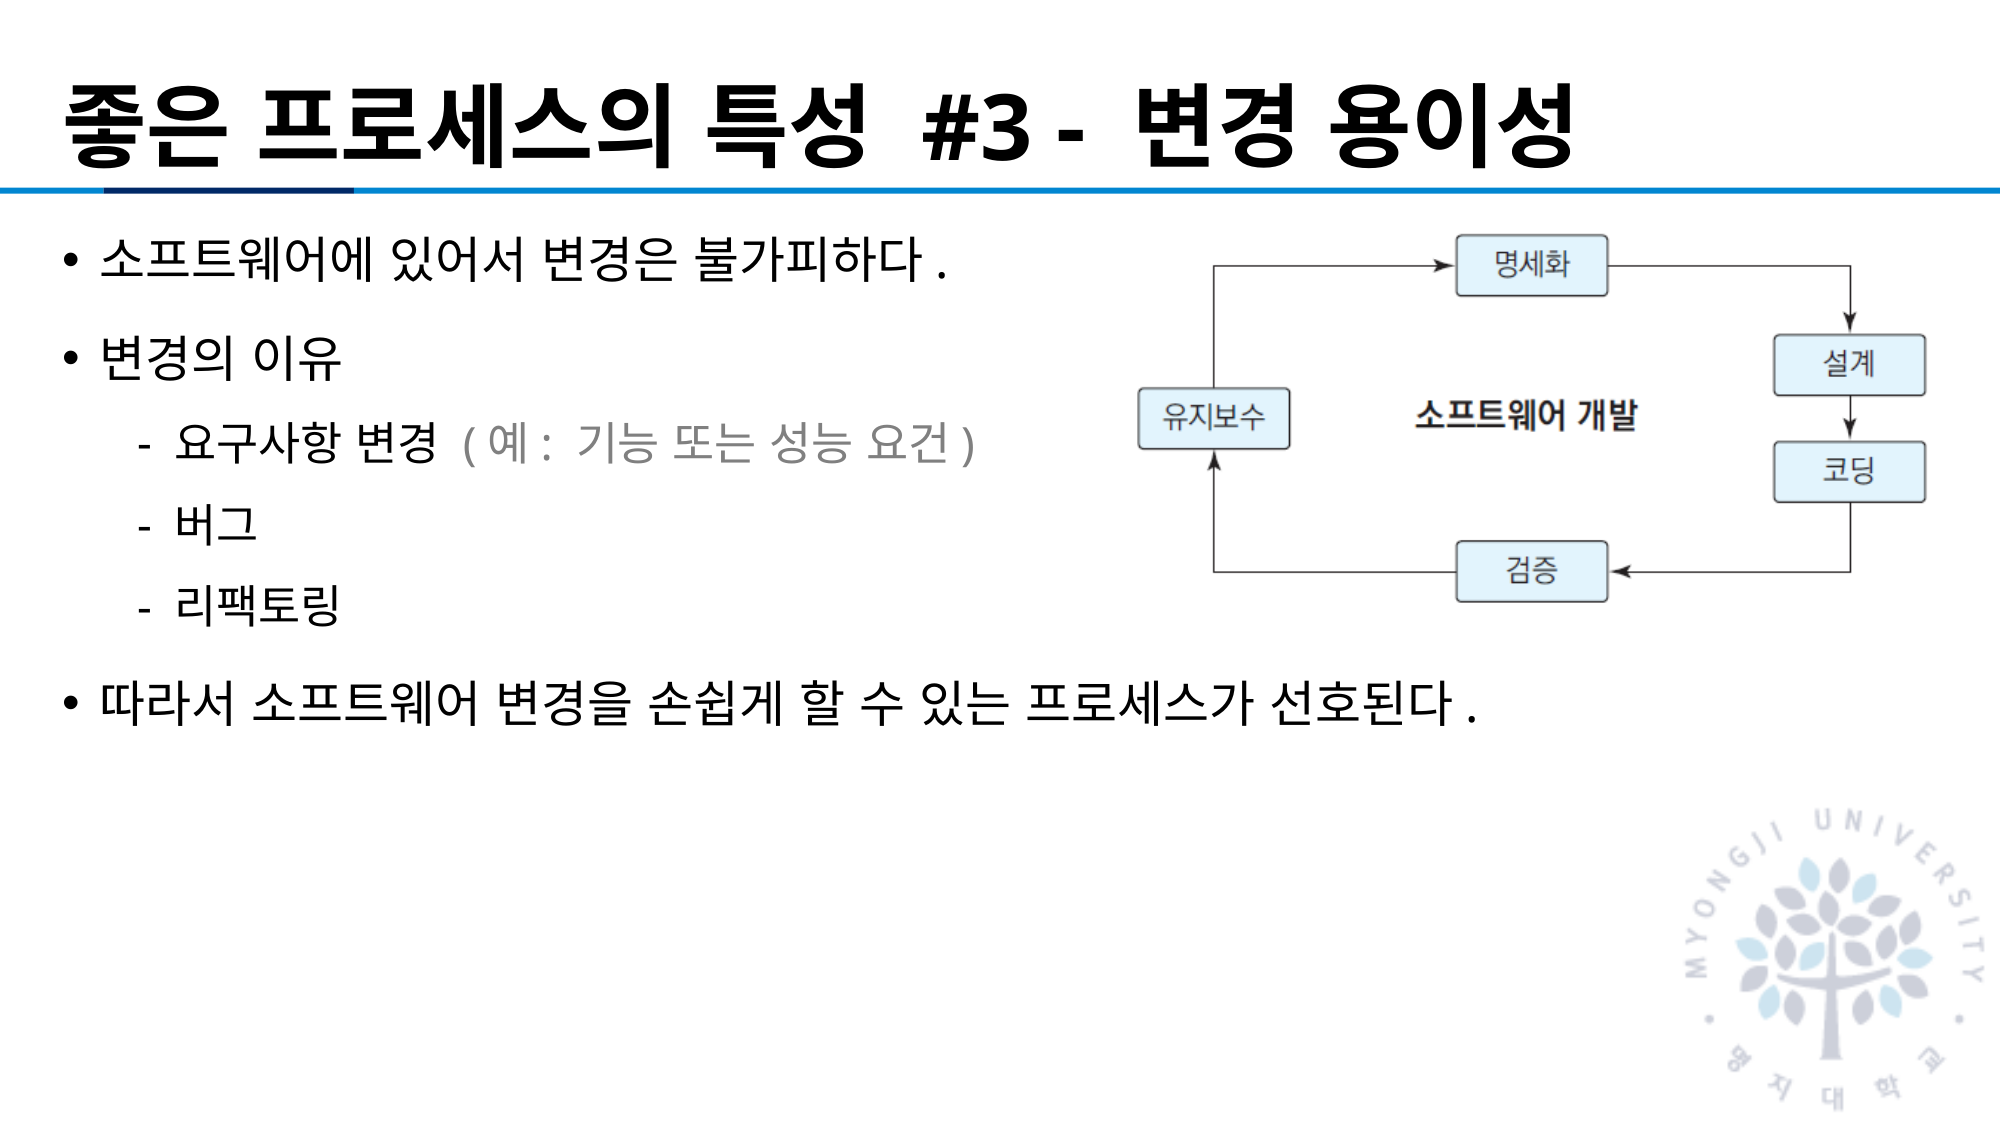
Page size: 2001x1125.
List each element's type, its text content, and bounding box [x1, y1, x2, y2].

list 소프트웨어에 있어서 변경은 불가피하다. 변경의 이유 요구사항 변경 (예: 기능 또는 성능 요건) 버그 리팩토링 따라서 소프트웨어 변경을 손쉽게 할 수 있는 프로세스가 선호된다. [47, 203, 1945, 1088]
title 좋은 프로세스의 특성 #3 - 변경 용이성 [47, 59, 1945, 188]
picture [1099, 203, 1985, 625]
